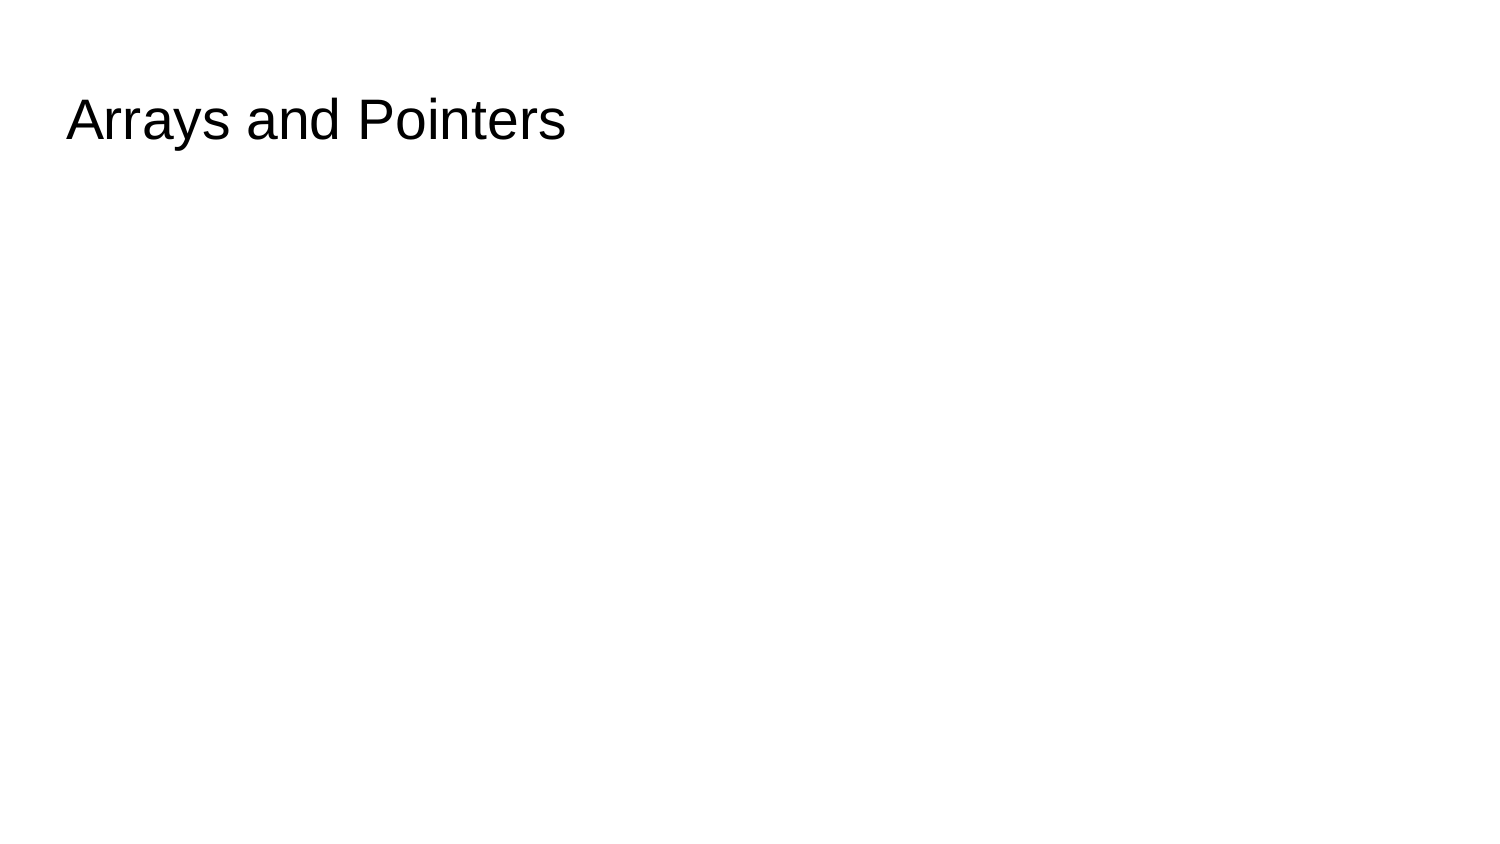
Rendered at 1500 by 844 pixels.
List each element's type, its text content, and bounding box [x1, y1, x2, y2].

title Arrays and Pointers [51, 72, 1449, 167]
